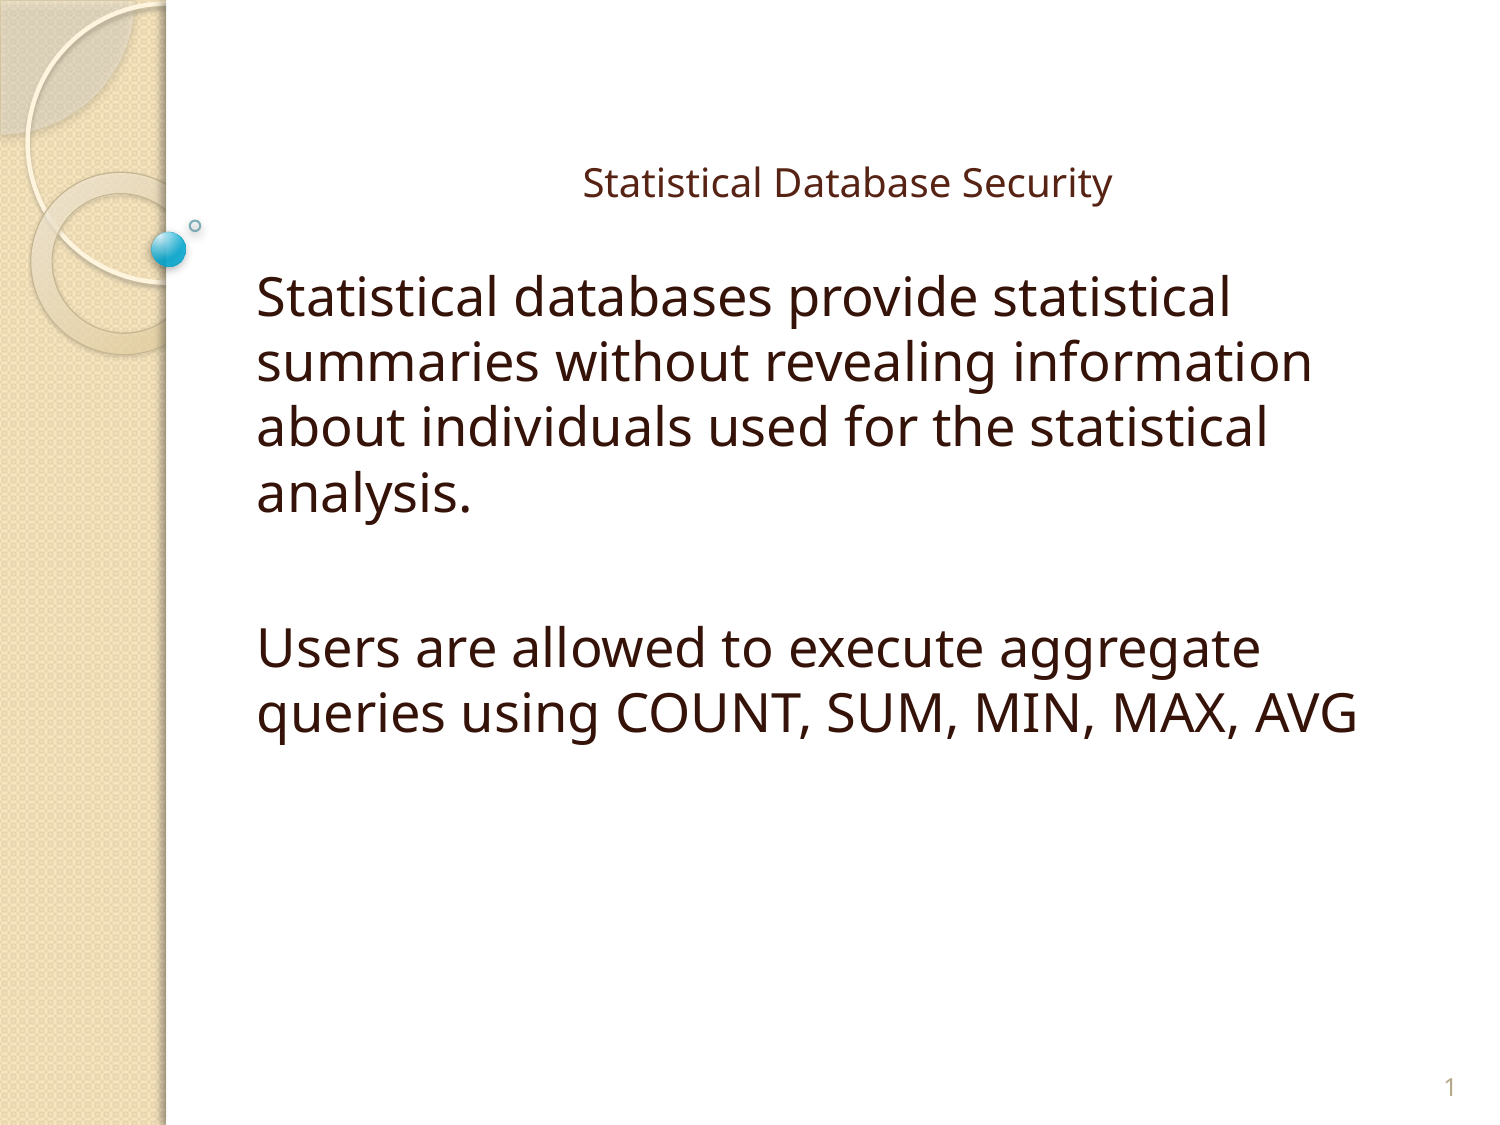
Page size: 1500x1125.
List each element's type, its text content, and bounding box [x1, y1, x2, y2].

title Statistical Database Security [234, 99, 1450, 213]
subtitle Statistical databases provide statistical summaries without revealing information about individuals used for the statistical analysis. Users are allowed to execute aggregate queries using COUNT, SUM, MIN, MAX, AVG [237, 262, 1453, 975]
slide_number 1 [1413, 1034, 1488, 1113]
